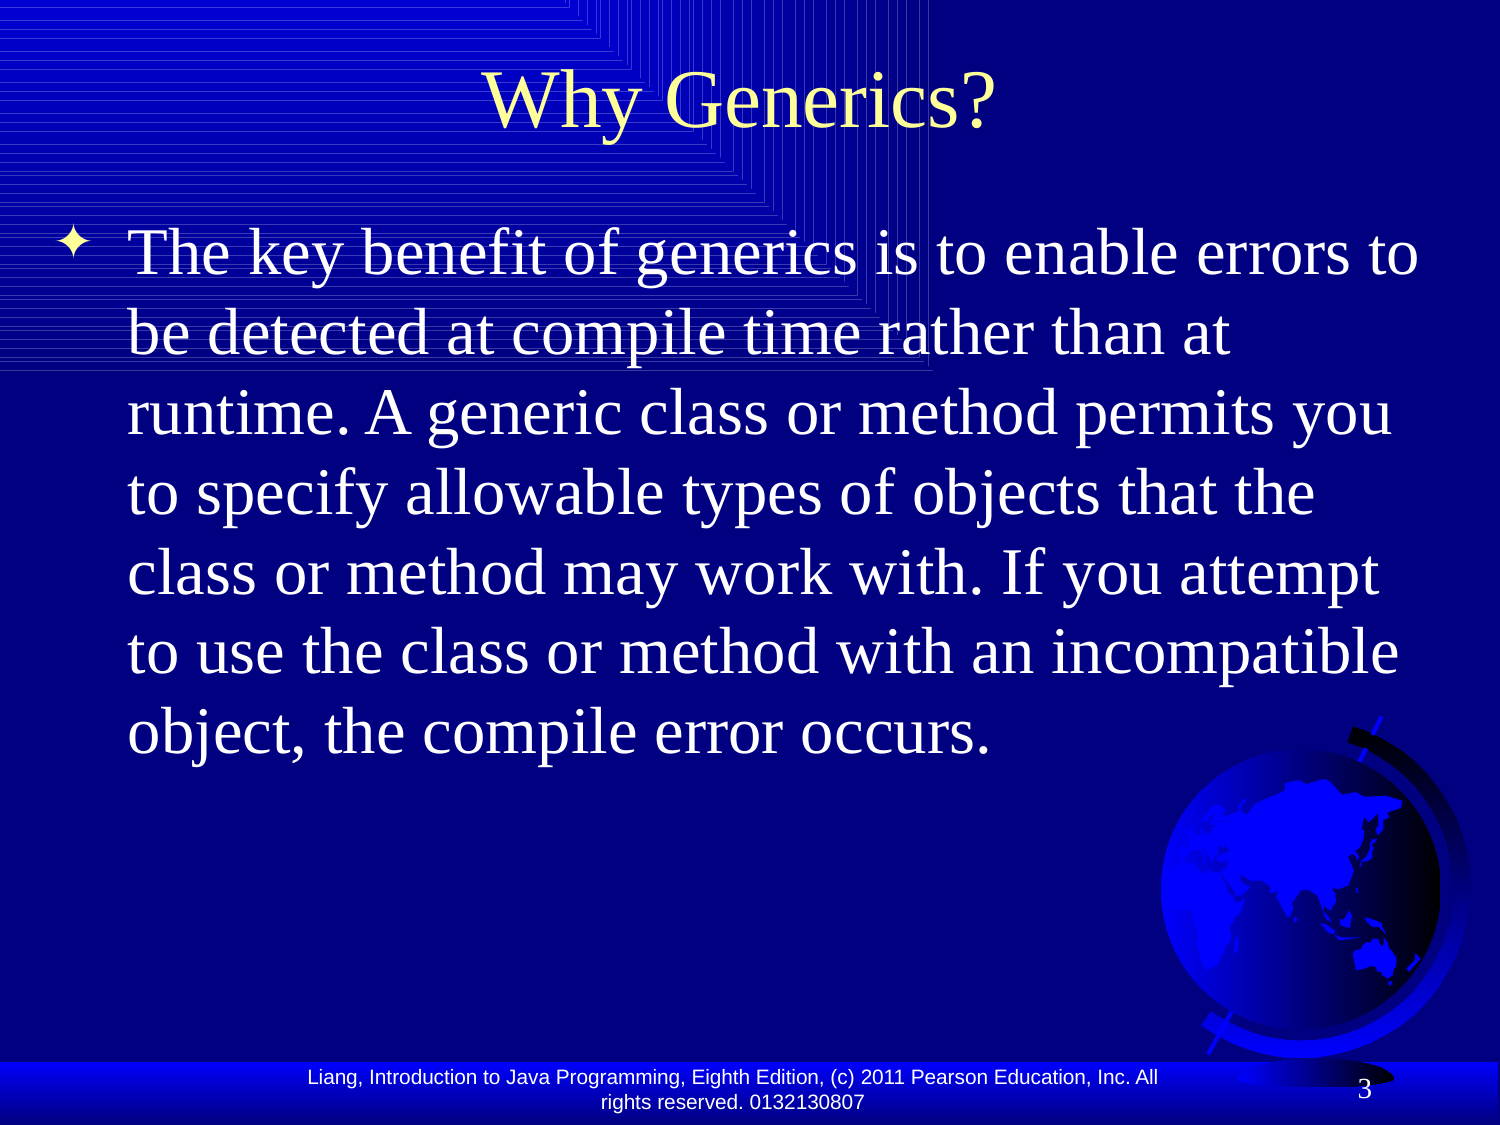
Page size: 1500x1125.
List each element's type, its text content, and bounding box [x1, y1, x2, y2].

slide_number 3 [1074, 1049, 1388, 1125]
title Why Generics? [112, 37, 1388, 150]
list The key benefit of generics is to enable errors to be detected at compile time rather than at runtime. A generic class or method permits you to specify allowable types of objects that the class or method may work with. If you attempt to use the class or method with an incompatible object, the compile error occurs. [37, 200, 1463, 1025]
